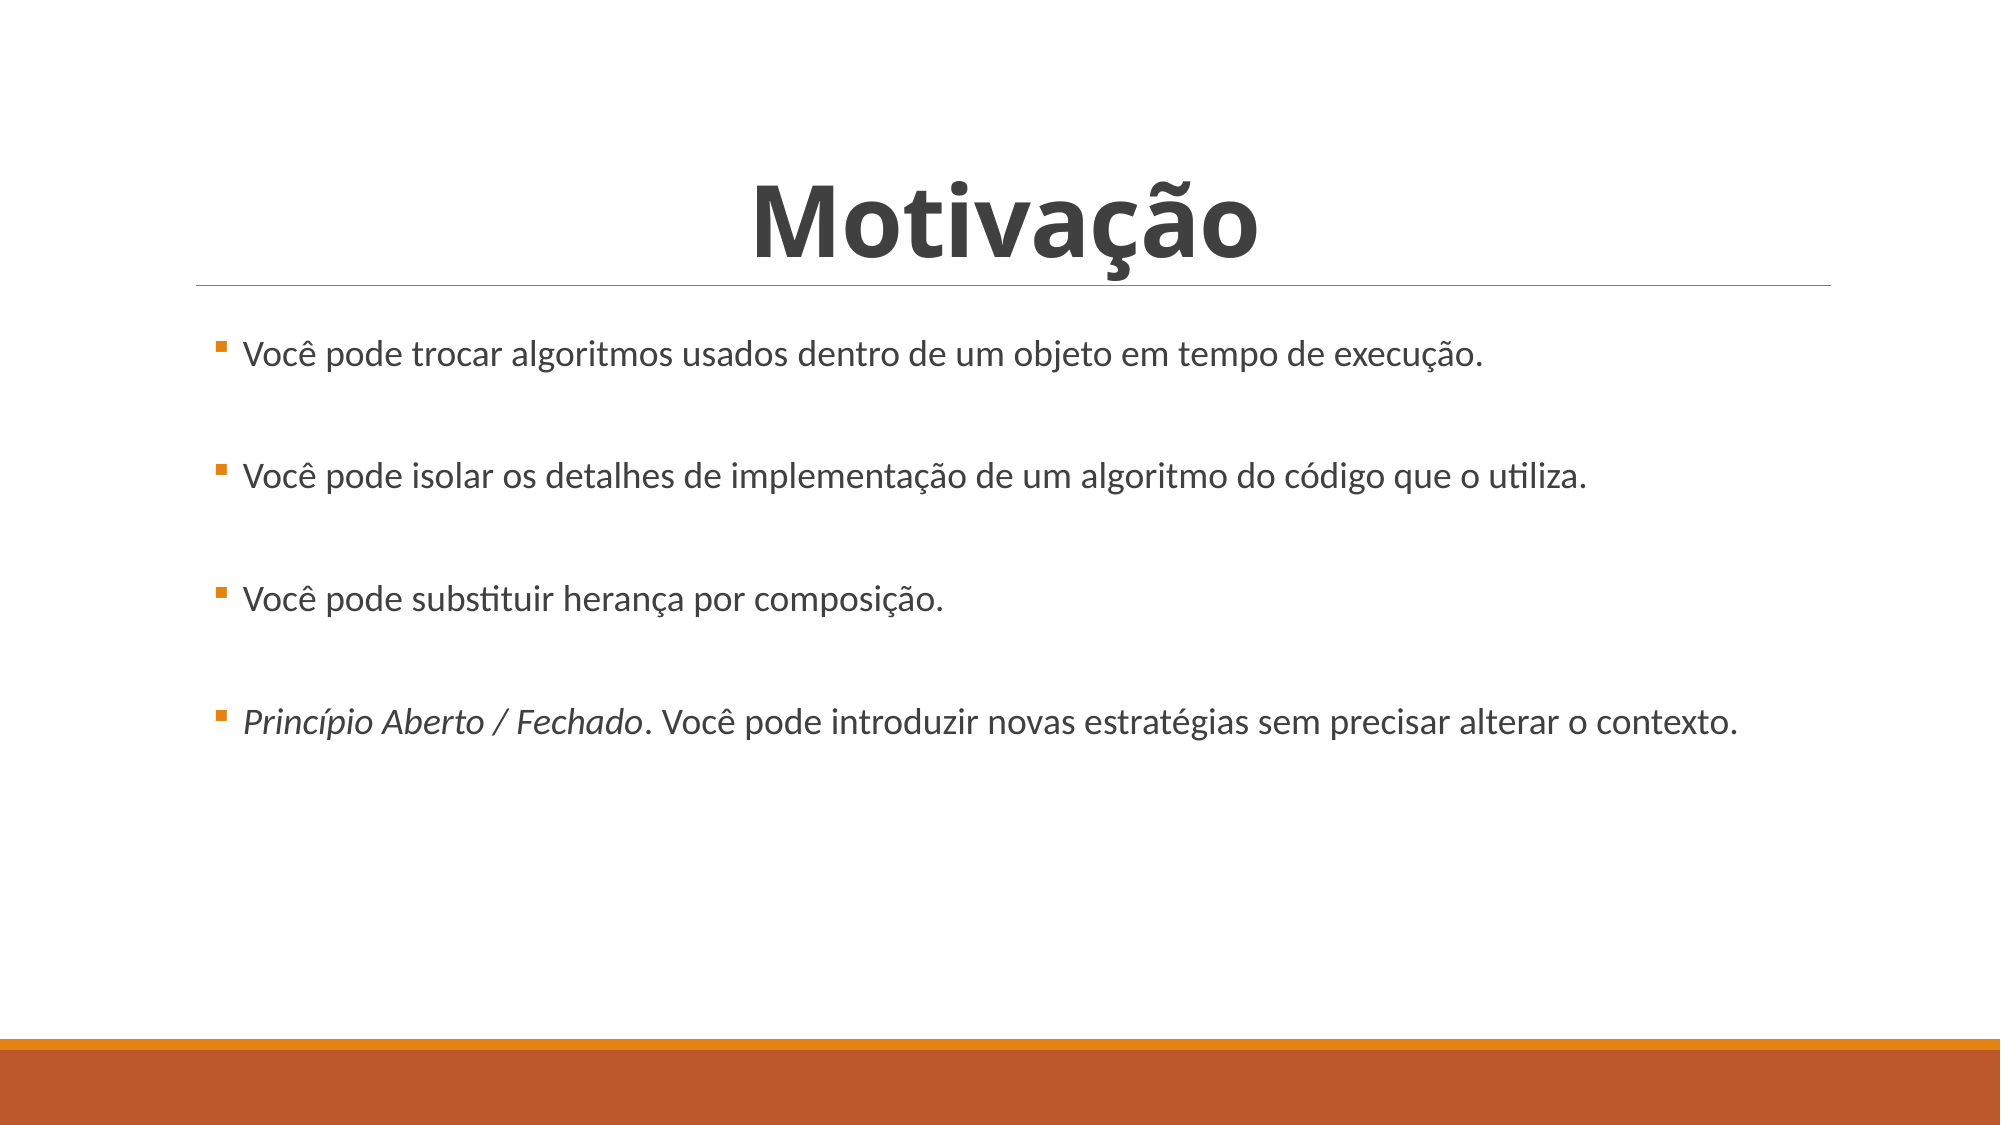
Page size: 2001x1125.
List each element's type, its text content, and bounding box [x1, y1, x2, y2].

title Motivação [180, 47, 1830, 285]
list Você pode trocar algoritmos usados ​​dentro de um objeto em tempo de execução. Você pode isolar os detalhes de implementação de um algoritmo do código que o utiliza. Você pode substituir herança por composição. Princípio Aberto / Fechado. Você pode introduzir novas estratégias sem precisar alterar o contexto. [180, 326, 1830, 987]
